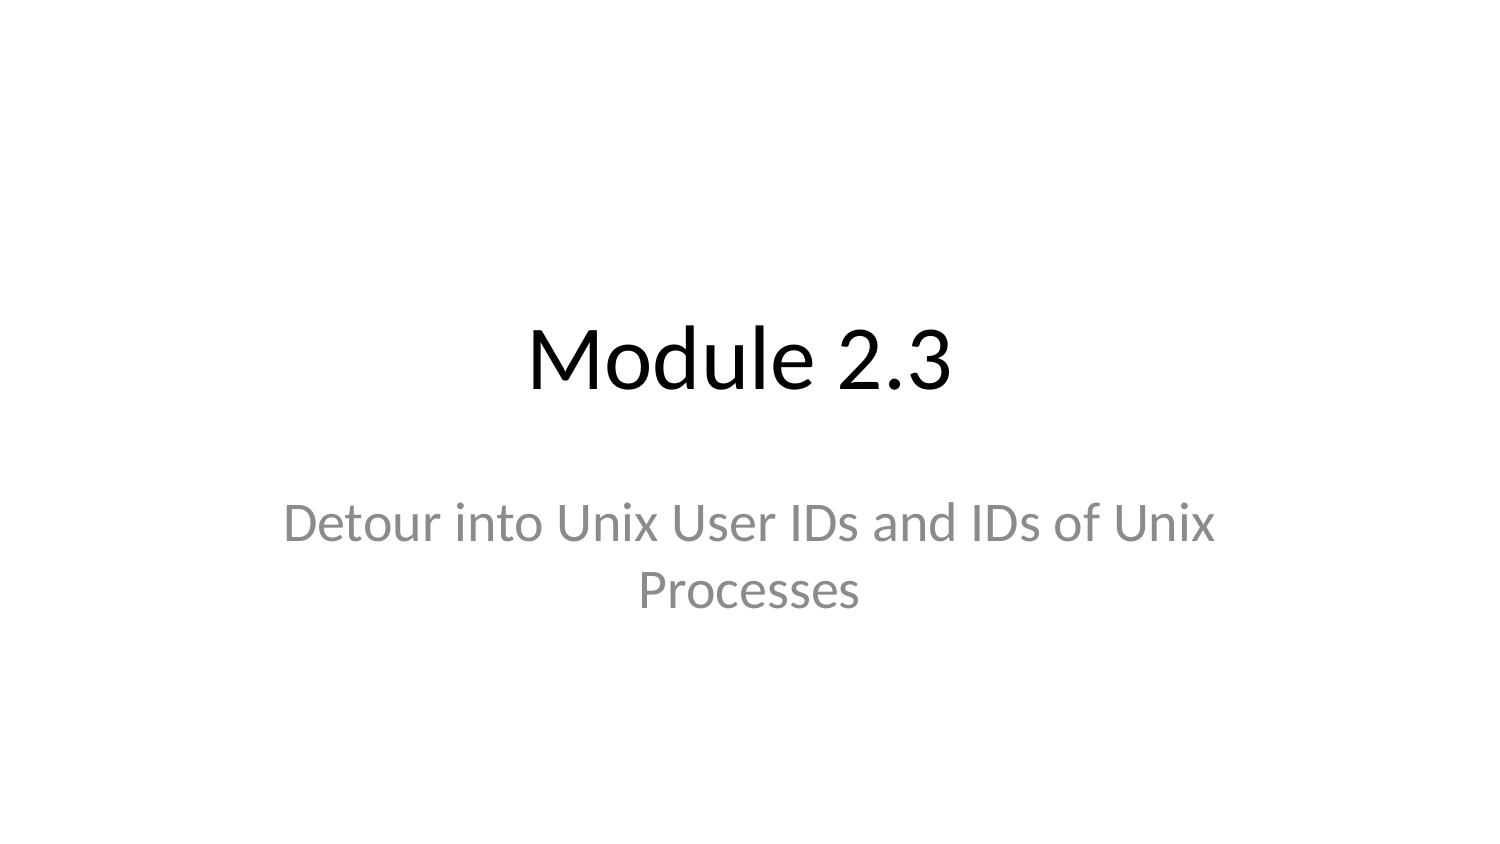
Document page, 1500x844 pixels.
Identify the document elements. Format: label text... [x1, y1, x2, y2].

subtitle Detour into Unix User IDs and IDs of Unix Processes [225, 478, 1275, 629]
title Module 2.3 [112, 262, 1388, 443]
